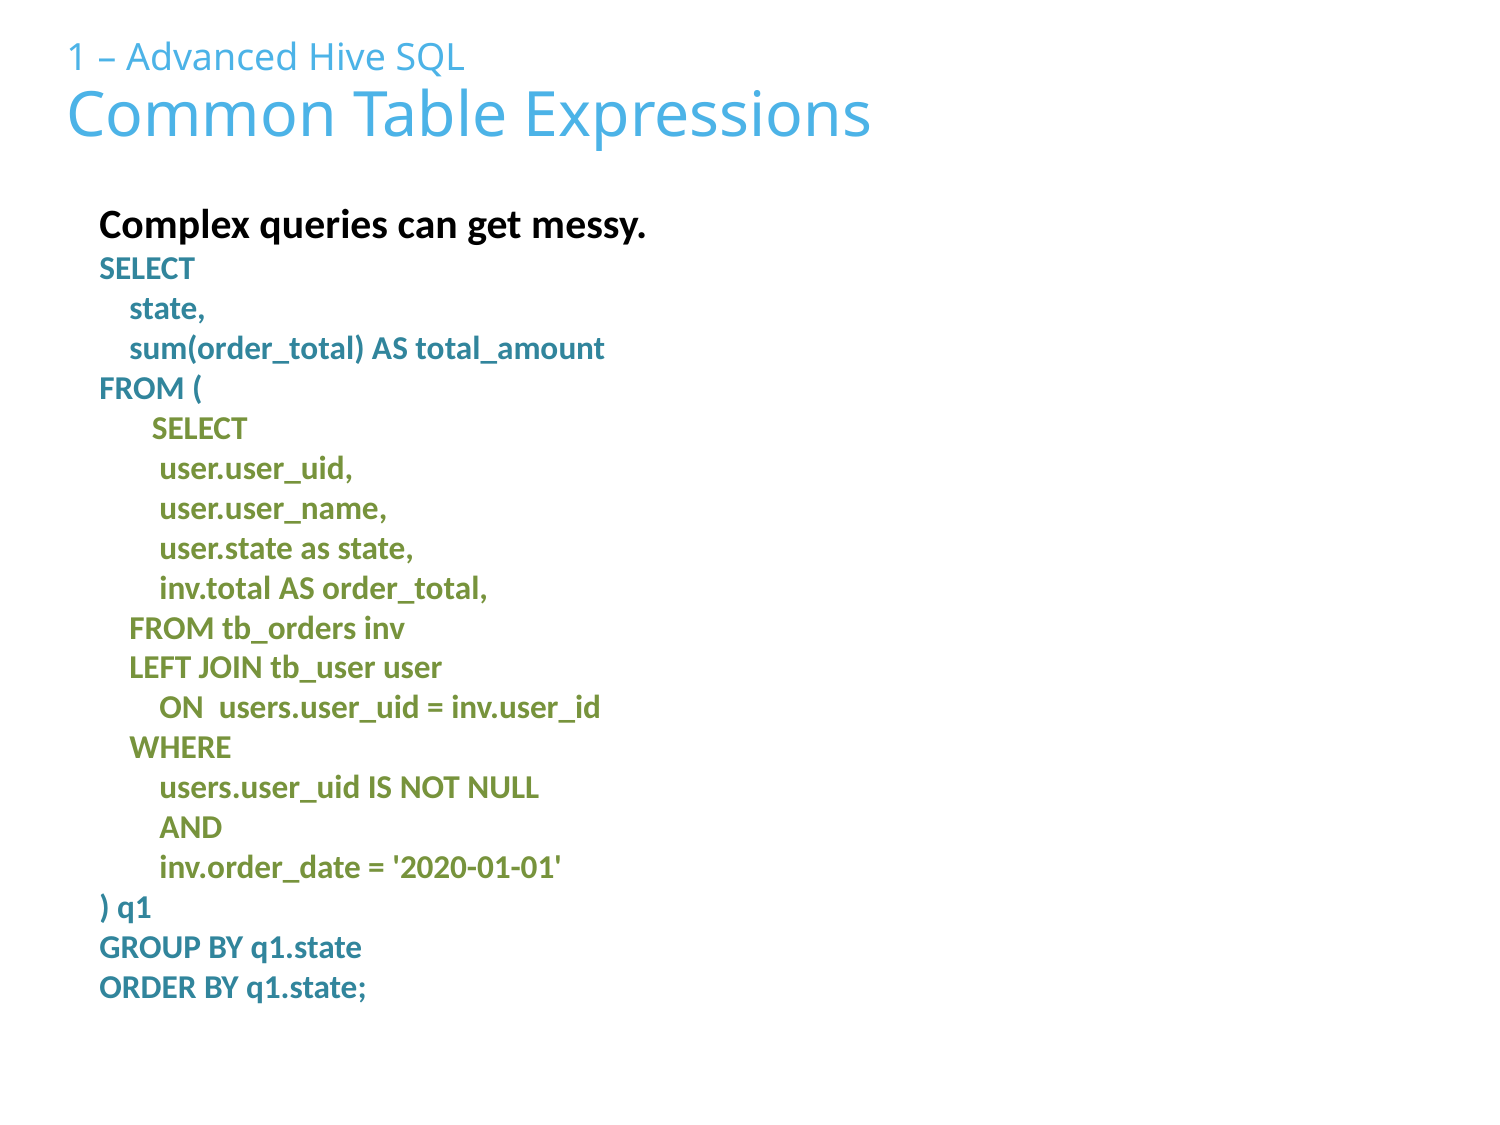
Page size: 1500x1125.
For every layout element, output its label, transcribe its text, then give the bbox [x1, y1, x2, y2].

text_box 1 – Advanced Hive SQL Common Table Expressions [51, 69, 1413, 158]
text_box Complex queries can get messy. SELECT state, sum(order_total) AS total_amount FROM ( SELECT user.user_uid, user.user_name, user.state as state, inv.total AS order_total, FROM tb_orders inv LEFT JOIN tb_user user ON users.user_uid = inv.user_id WHERE users.user_uid IS NOT NULL AND inv.order_date = '2020-01-01' ) q1 GROUP BY q1.state ORDER BY q1.state; [84, 189, 1488, 1013]
